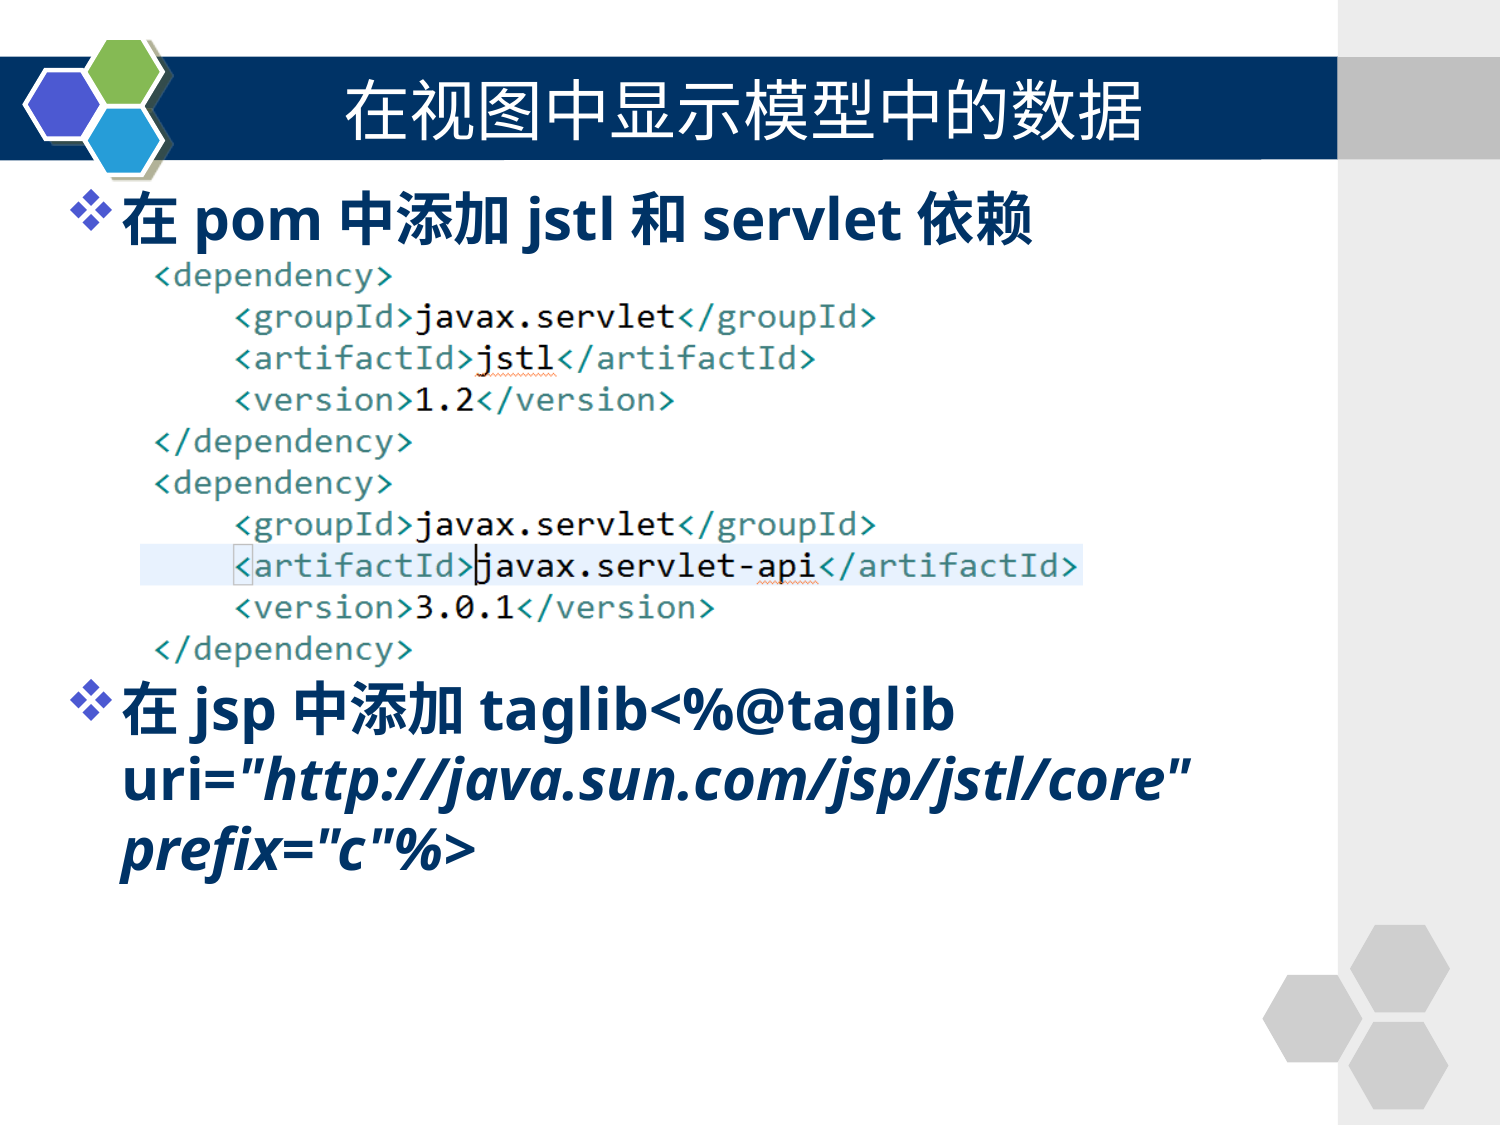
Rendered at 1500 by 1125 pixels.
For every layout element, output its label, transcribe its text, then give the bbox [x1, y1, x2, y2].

title 在视图中显示模型中的数据 [187, 62, 1300, 155]
picture [139, 257, 1084, 672]
list 在pom中添加jstl和servlet依赖 在jsp中添加taglib<%@taglib uri="http://java.sun.com/jsp/jstl/core" prefix="c"%> [50, 174, 1413, 1038]
